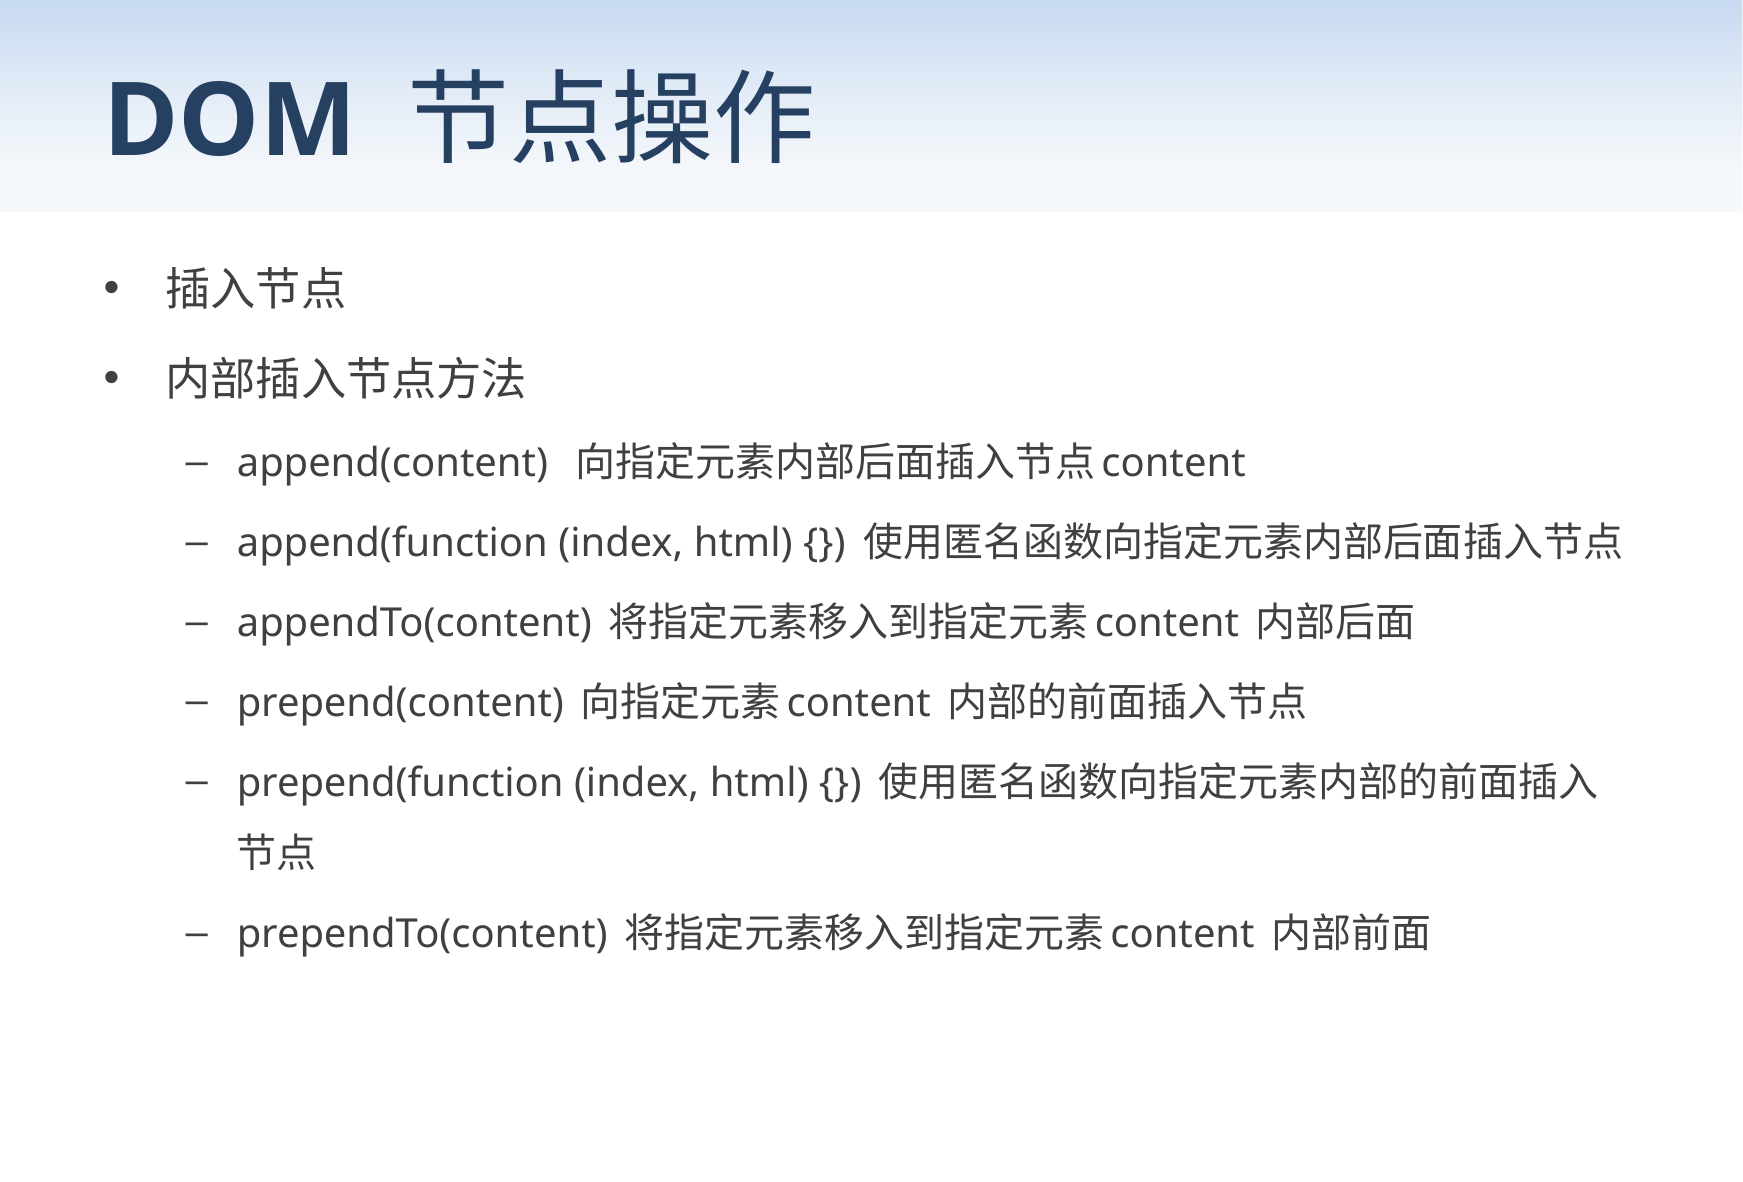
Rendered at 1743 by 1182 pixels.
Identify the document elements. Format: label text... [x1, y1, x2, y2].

title DOM 节点操作 [87, 15, 1656, 213]
list 插入节点 内部插入节点方法 append(content) 向指定元素内部后面插入节点content append(function (index, html) {}) 使用匿名函数向指定元素内部后面插入节点 appendTo(content) 将指定元素移入到指定元素content 内部后面 prepend(content) 向指定元素content 内部的前面插入节点 prepend(function (index, html) {}) 使用匿名函数向指定元素内部的前面插入节点 prependTo(content) 将指定元素移入到指定元素content 内部前面 [87, 224, 1656, 1004]
